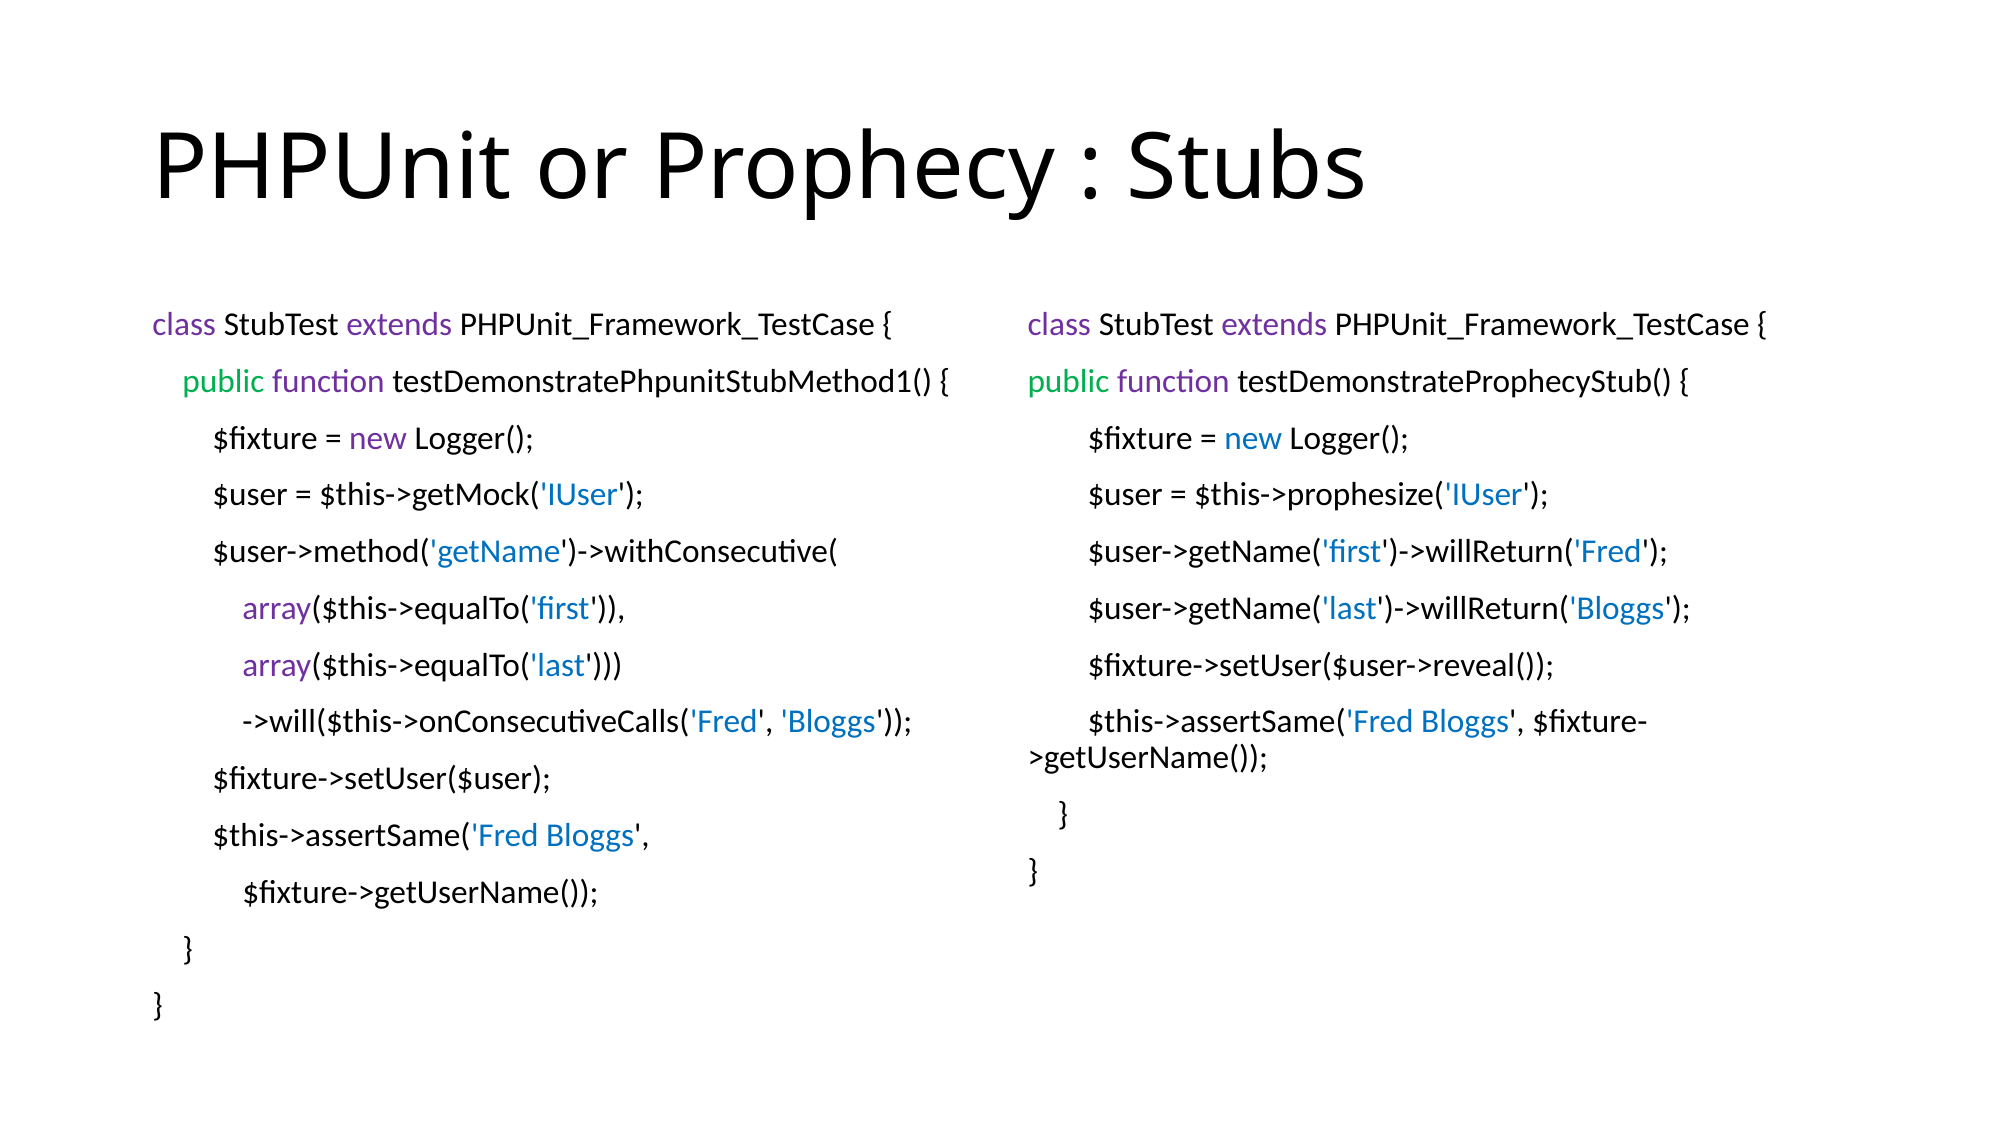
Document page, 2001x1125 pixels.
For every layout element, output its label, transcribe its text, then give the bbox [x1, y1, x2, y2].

title PHPUnit or Prophecy : Stubs [137, 59, 1863, 278]
list class StubTest extends PHPUnit_Framework_TestCase { public function testDemonstratePhpunitStubMethod1() { $fixture = new Logger(); $user = $this->getMock('IUser'); $user->method('getName')->withConsecutive( array($this->equalTo('first')), array($this->equalTo('last'))) ->will($this->onConsecutiveCalls('Fred', 'Bloggs')); $fixture->setUser($user); $this->assertSame('Fred Bloggs', $fixture->getUserName()); } } [137, 299, 988, 1014]
list class StubTest extends PHPUnit_Framework_TestCase { public function testDemonstrateProphecyStub() { $fixture = new Logger(); $user = $this->prophesize('IUser'); $user->getName('first')->willReturn('Fred'); $user->getName('last')->willReturn('Bloggs'); $fixture->setUser($user->reveal()); $this->assertSame('Fred Bloggs', $fixture->getUserName()); } } [1012, 299, 1863, 1014]
